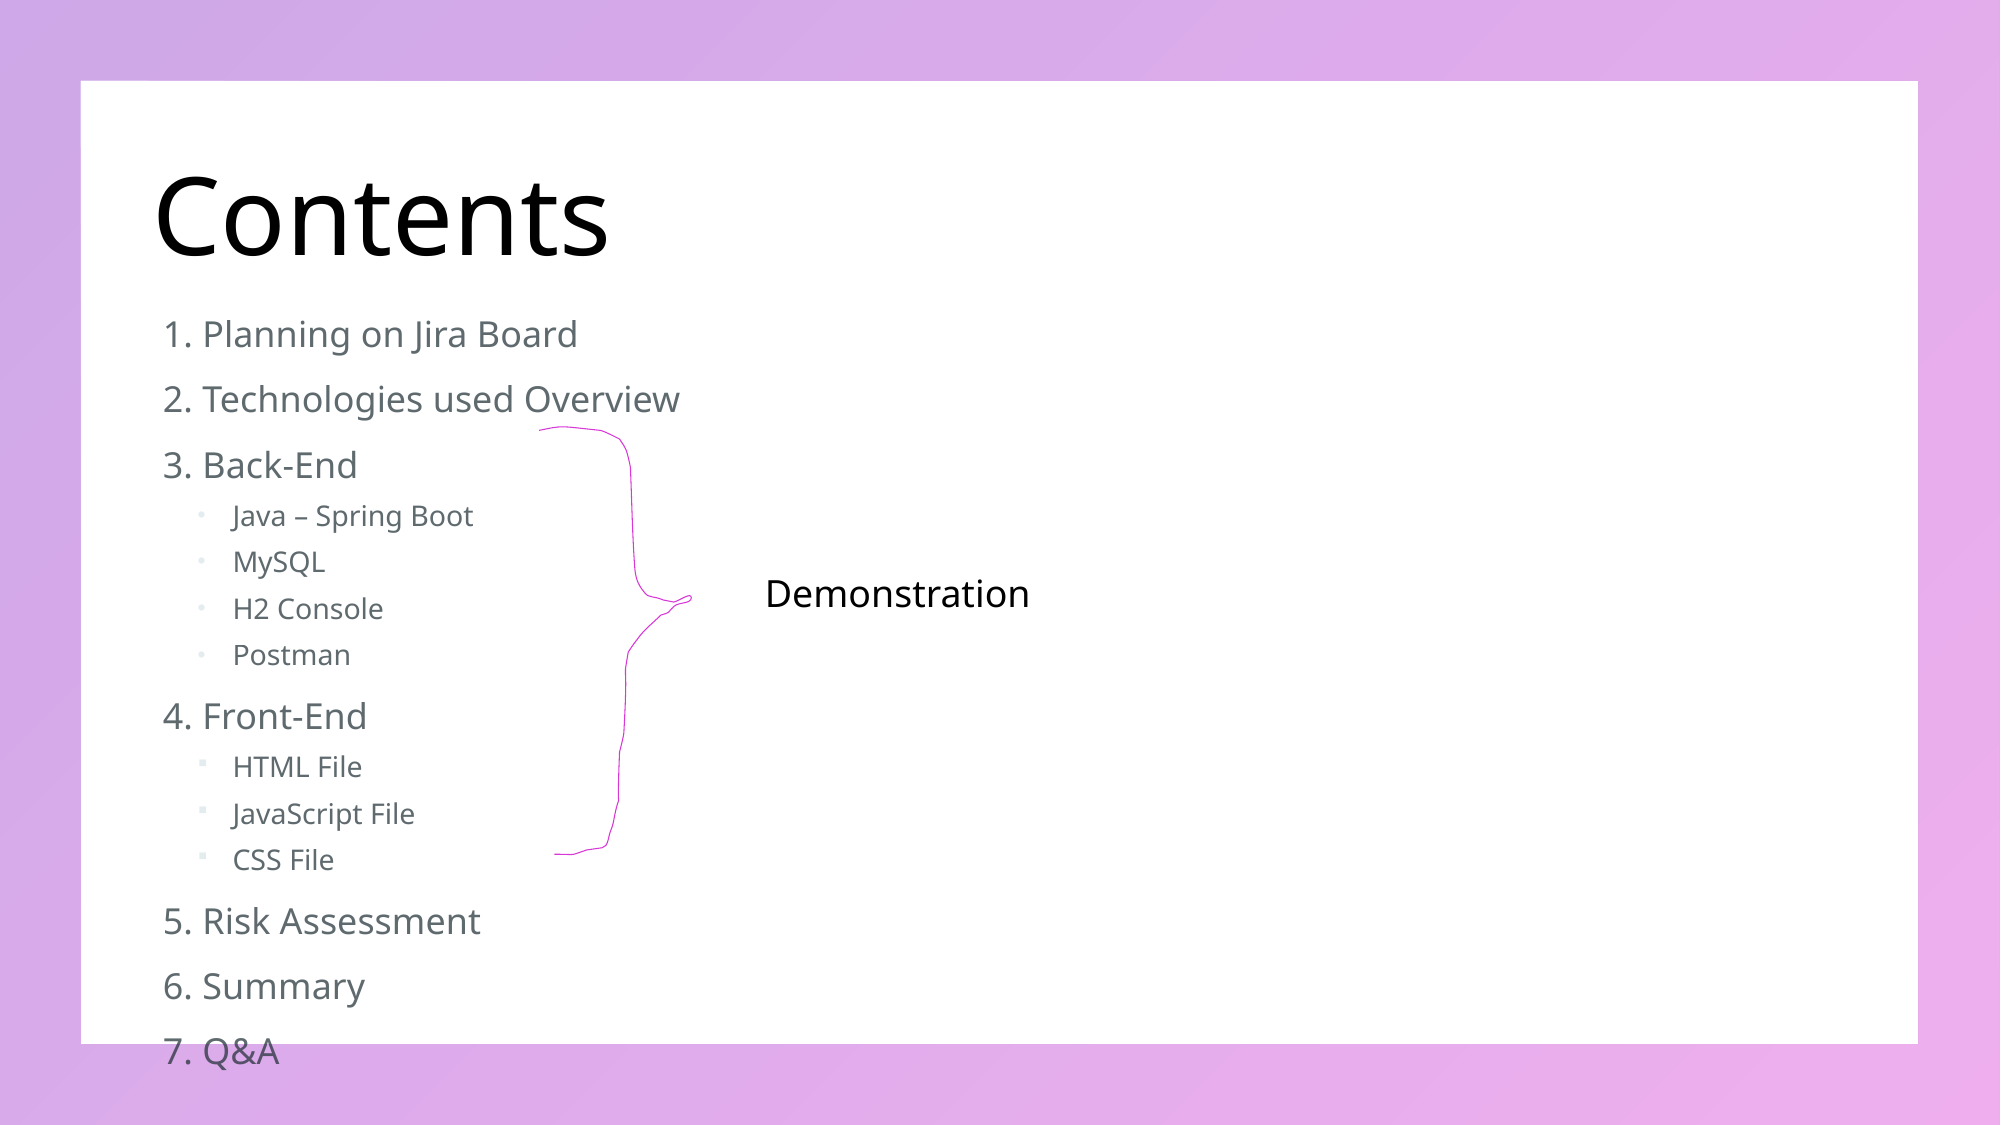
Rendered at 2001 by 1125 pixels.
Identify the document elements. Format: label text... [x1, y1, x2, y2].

title Contents [137, 111, 1863, 299]
list 1. Planning on Jira Board 2. Technologies used Overview 3. Back-End Java – Spring Boot MySQL H2 Console Postman 4. Front-End HTML File JavaScript File CSS File 5. Risk Assessment 6. Summary 7. Q&A [113, 299, 1863, 1083]
text_box [539, 426, 692, 856]
text_box Demonstration [749, 562, 1050, 623]
